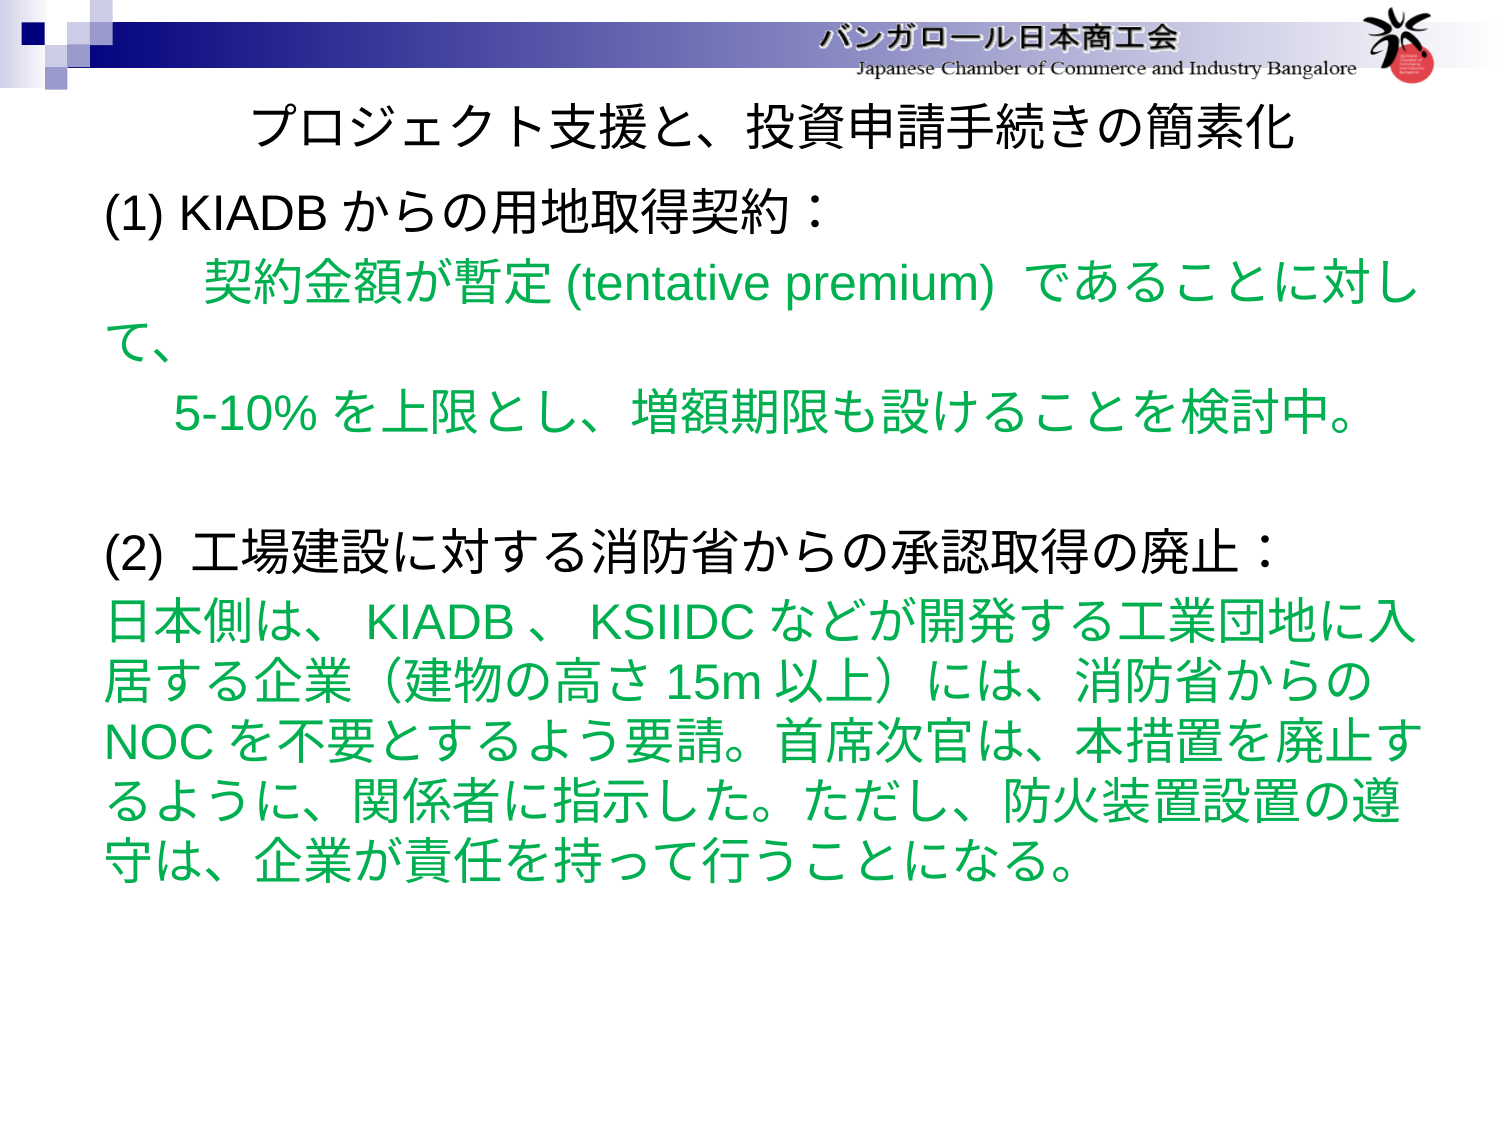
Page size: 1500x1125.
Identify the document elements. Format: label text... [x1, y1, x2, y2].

title プロジェクト支援と、投資申請手続きの簡素化 [96, 78, 1447, 172]
list (1) KIADBからの用地取得契約： 契約金額が暫定(tentative premium) であることに対して、 5-10%を上限とし、増額期限も設けることを検討中。 (2) 工場建設に対する消防省からの承認取得の廃止： 日本側は、KIADB、KSIIDCなどが開発する工業団地に入居する企業（建物の高さ15m以上）には、消防省からのNOCを不要とするよう要請。首席次官は、本措置を廃止するように、関係者に指示した。ただし、防火装置設置の遵守は、企業が責任を持って行うことになる。 [88, 172, 1459, 988]
picture [796, 6, 1447, 103]
